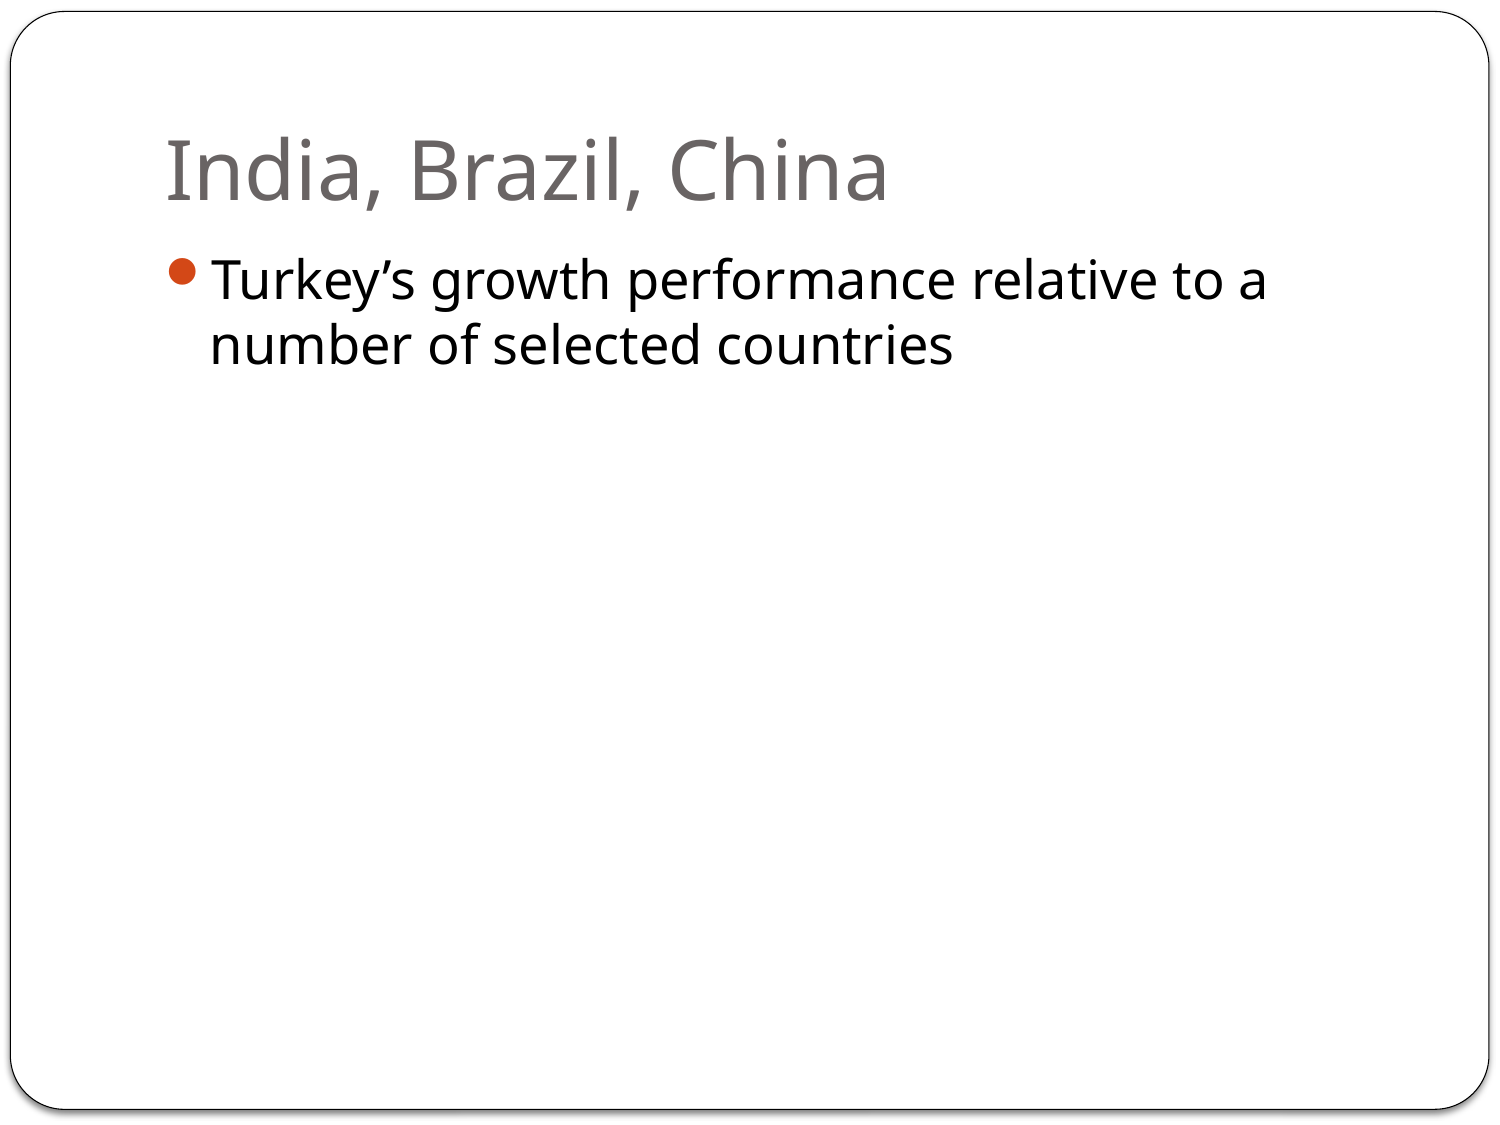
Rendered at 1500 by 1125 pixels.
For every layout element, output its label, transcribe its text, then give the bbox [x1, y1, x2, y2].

title India, Brazil, China [149, 44, 1426, 233]
list Turkey’s growth performance relative to a number of selected countries [149, 237, 1426, 988]
